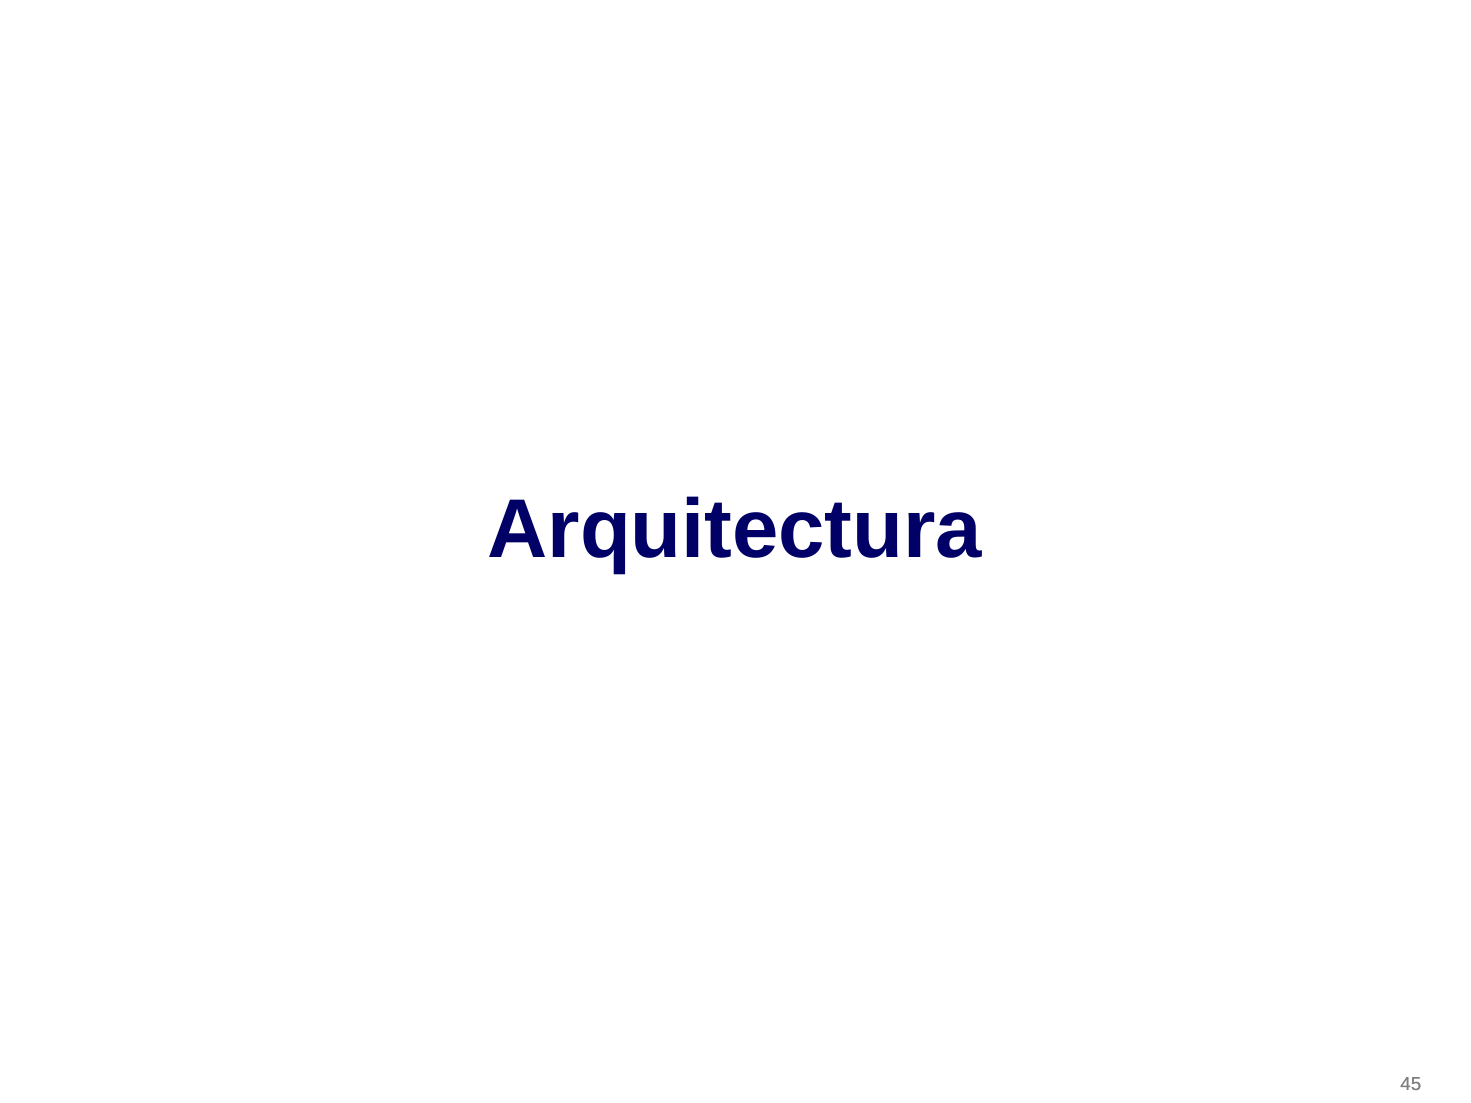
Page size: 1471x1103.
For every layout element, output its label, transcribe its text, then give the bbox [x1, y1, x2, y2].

title Arquitectura [0, 384, 1471, 664]
